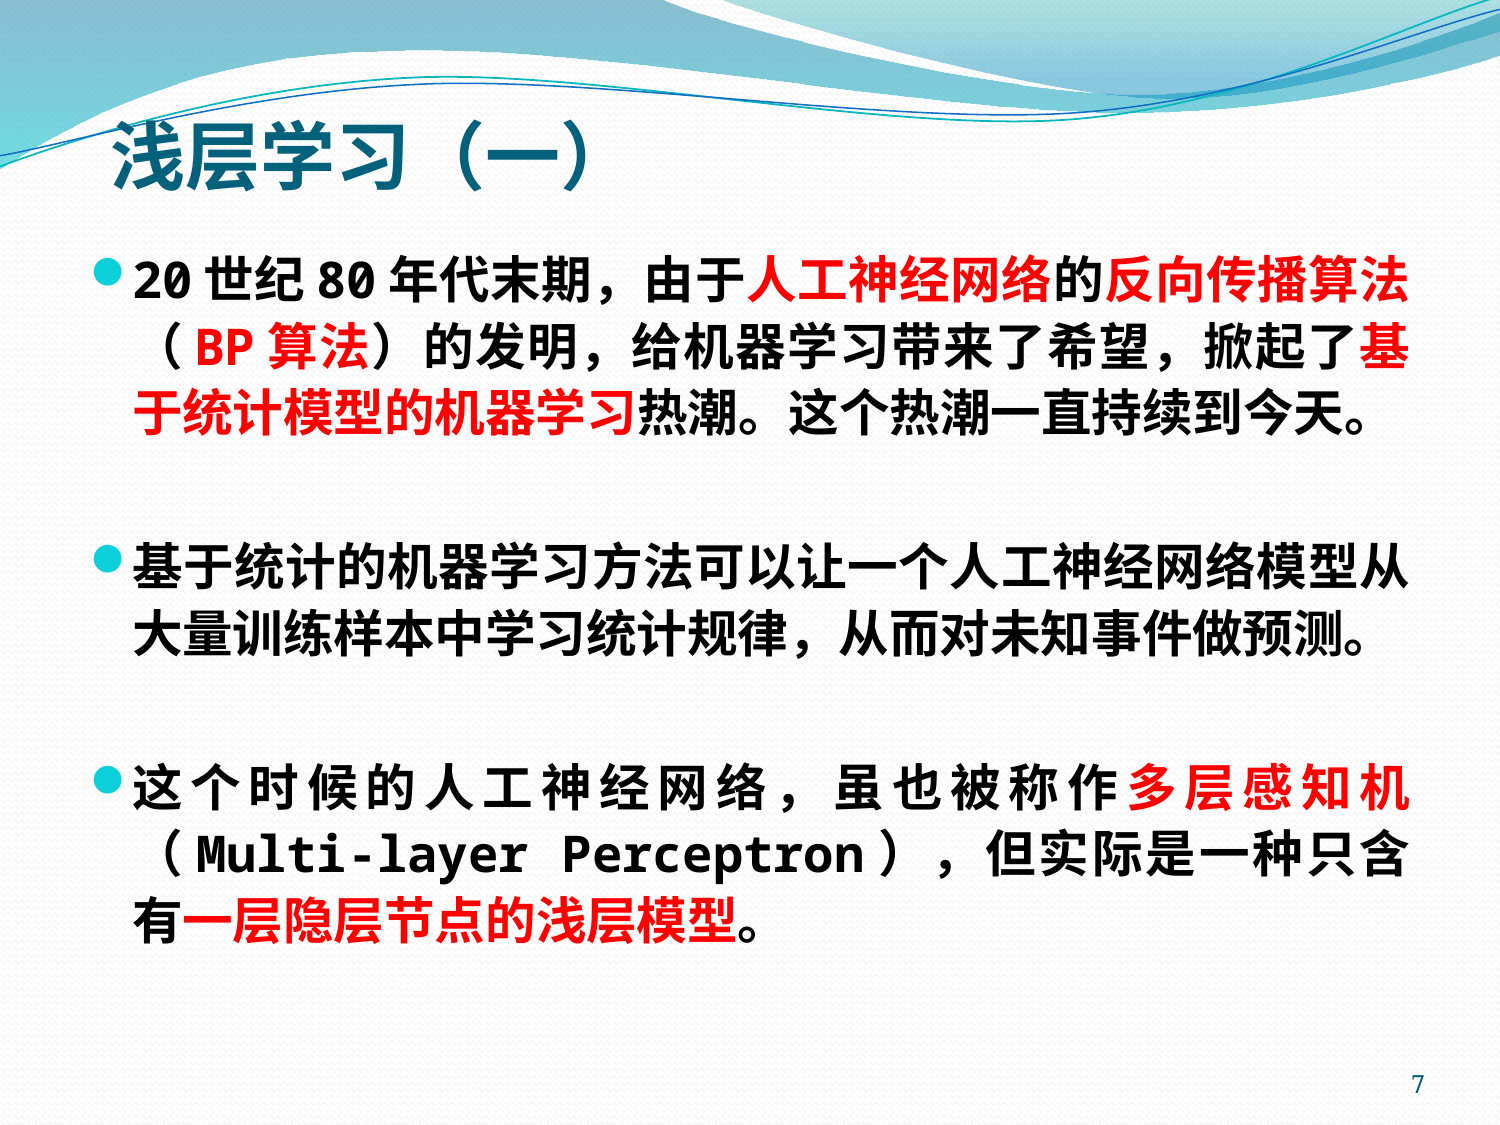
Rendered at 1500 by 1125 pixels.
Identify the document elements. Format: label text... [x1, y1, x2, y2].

title 浅层学习（一） [75, 58, 1425, 200]
slide_number 7 [1299, 1042, 1425, 1103]
list 20世纪80年代末期，由于人工神经网络的反向传播算法（BP算法）的发明，给机器学习带来了希望，掀起了基于统计模型的机器学习热潮。这个热潮一直持续到今天。 基于统计的机器学习方法可以让一个人工神经网络模型从大量训练样本中学习统计规律，从而对未知事件做预测。 这个时候的人工神经网络，虽也被称作多层感知机（Multi-layer Perceptron），但实际是一种只含有一层隐层节点的浅层模型。 [75, 234, 1425, 1088]
